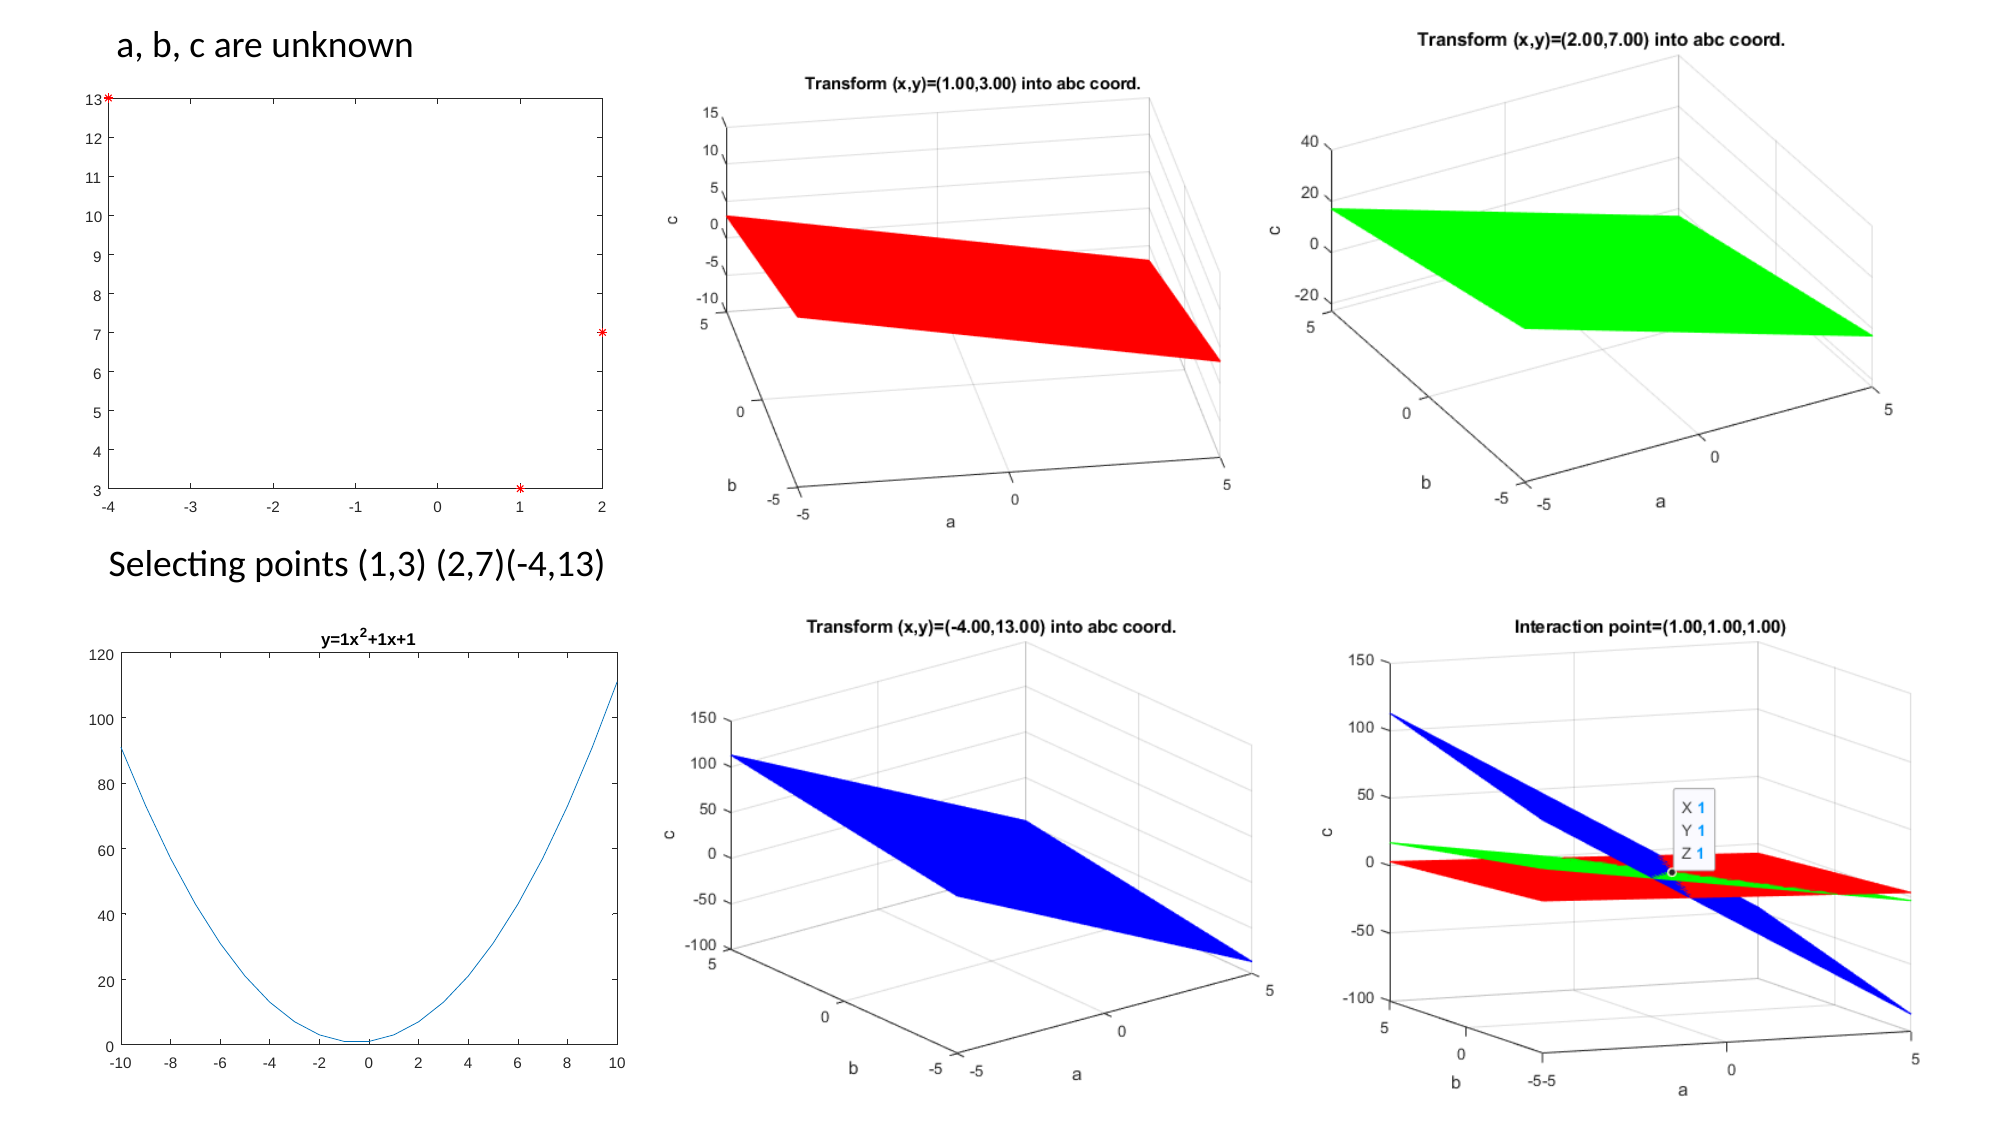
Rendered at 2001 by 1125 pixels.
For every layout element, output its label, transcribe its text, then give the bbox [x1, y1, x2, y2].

picture [37, 604, 1975, 1109]
text_box Selecting points (1,3) (2,7)(-4,13) [89, 541, 625, 585]
picture [25, 16, 1939, 541]
